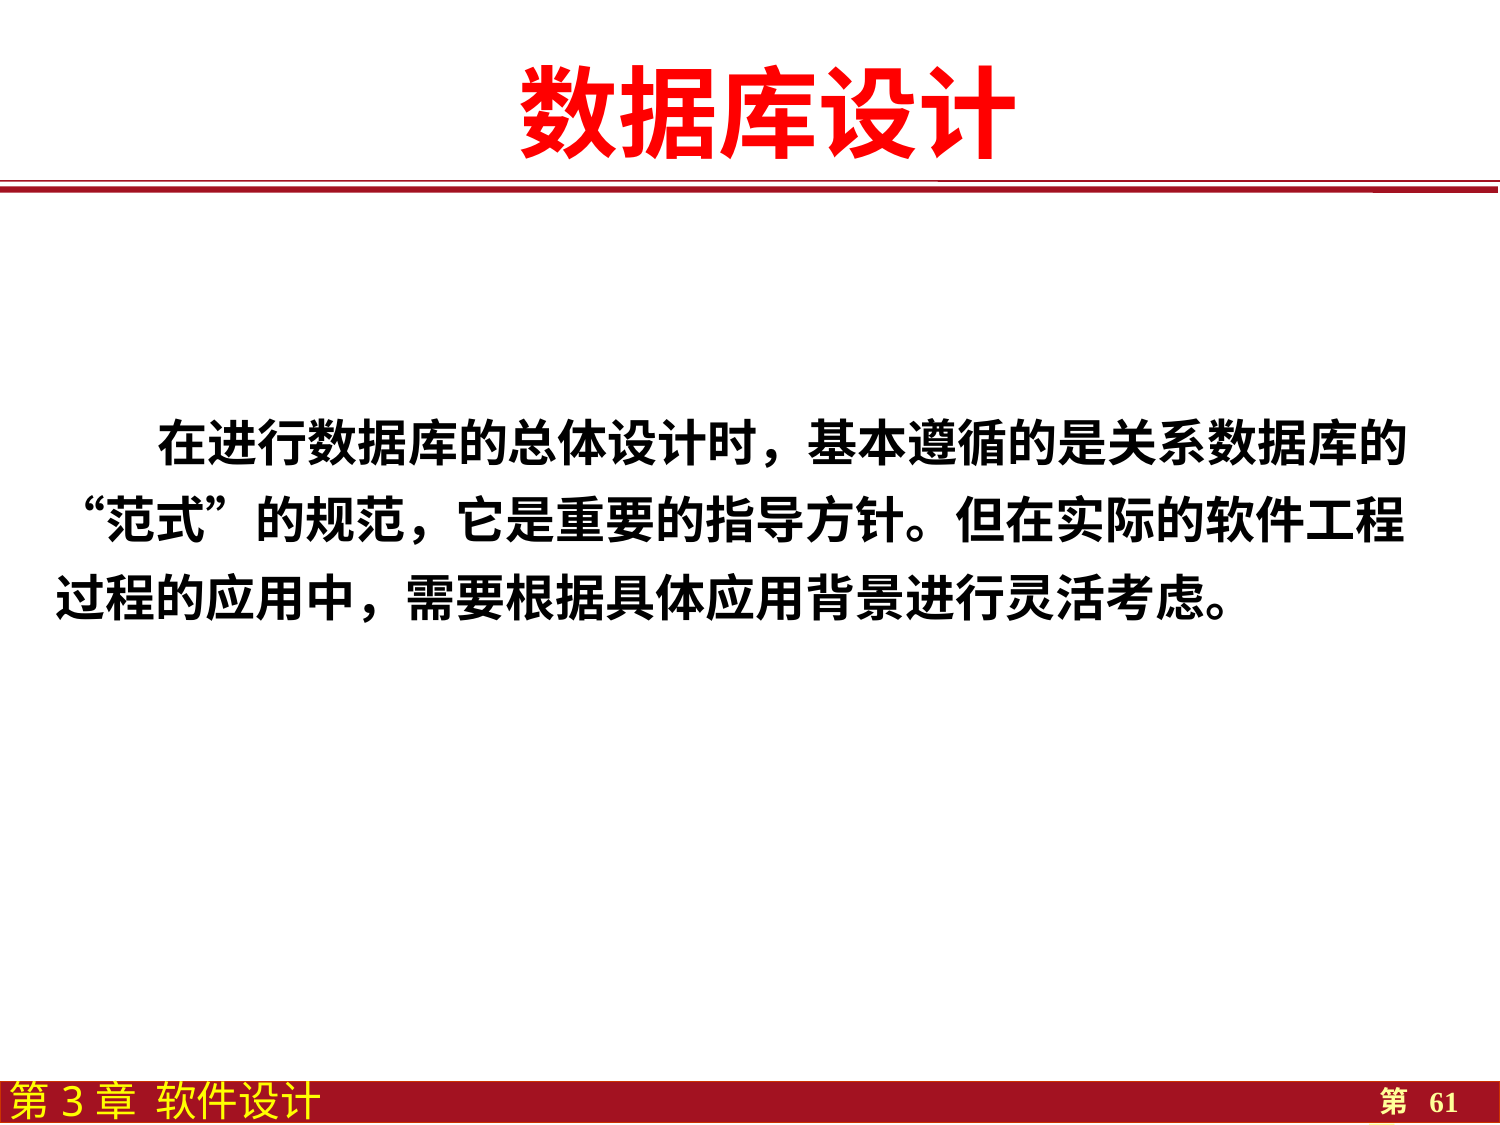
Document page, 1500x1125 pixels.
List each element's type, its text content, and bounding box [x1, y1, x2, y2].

text_box 在进行数据库的总体设计时，基本遵循的是关系数据库的 “范式”的规范，它是重要的指导方针。但在实际的软件工程过程的应用中，需要根据具体应用背景进行灵活考虑。 [41, 385, 1471, 635]
text_box 数据库设计 [349, 87, 1188, 154]
